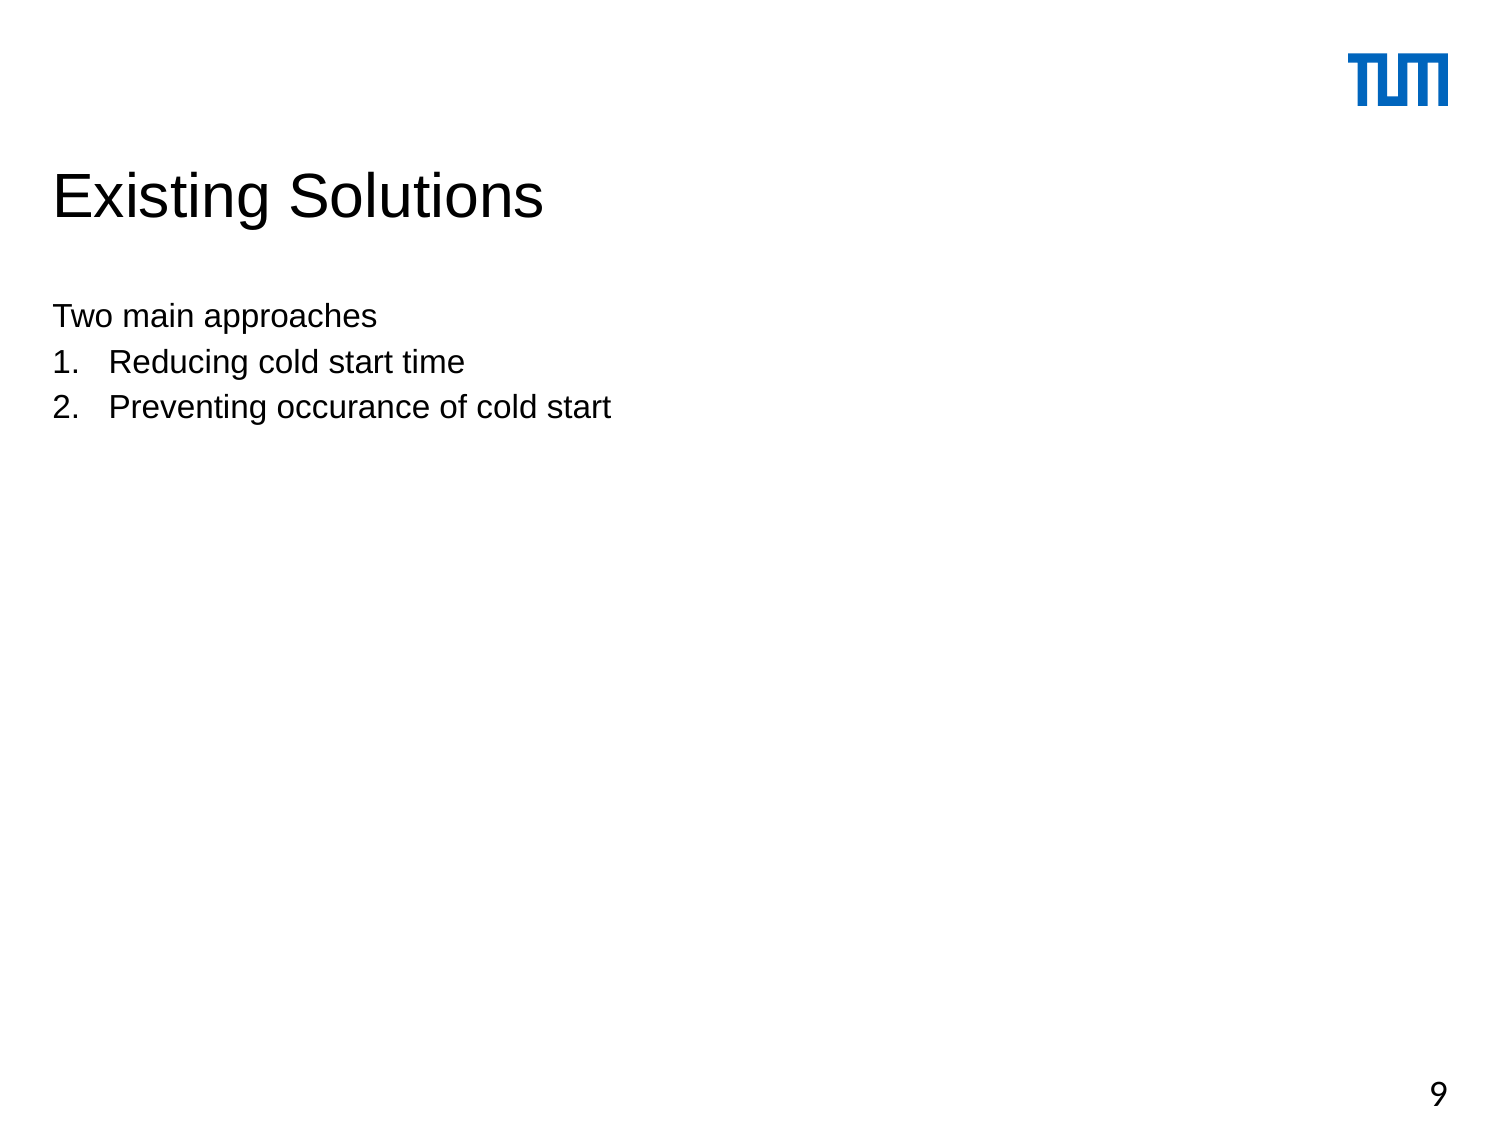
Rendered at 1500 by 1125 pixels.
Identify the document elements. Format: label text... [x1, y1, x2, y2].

list Two main approaches Reducing cold start time Preventing occurance of cold start [52, 289, 1449, 1060]
title Existing Solutions [52, 163, 1449, 231]
text_box 9 [1111, 1061, 1448, 1122]
